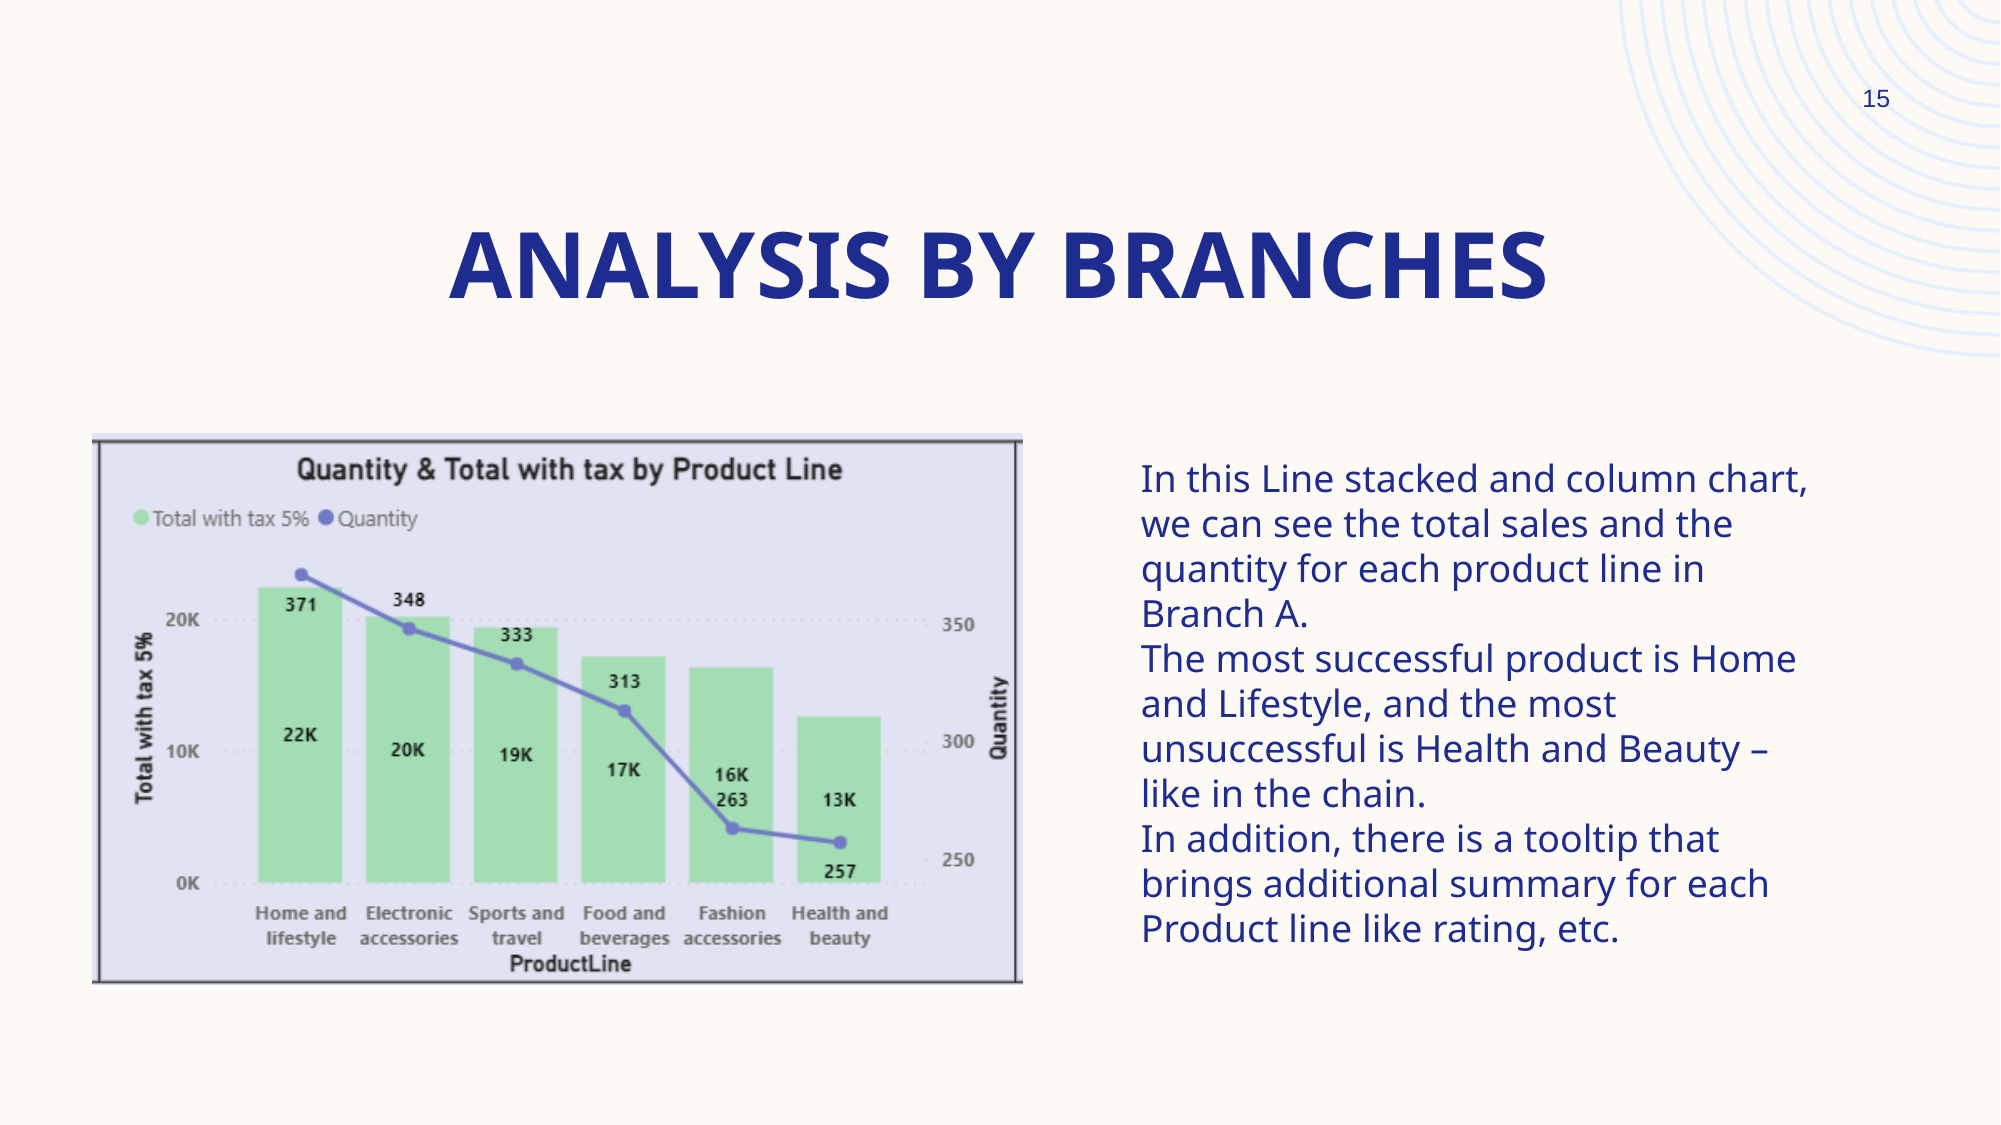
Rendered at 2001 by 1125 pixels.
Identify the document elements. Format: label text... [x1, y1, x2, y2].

title Analysis by Branches [124, 199, 1875, 326]
text_box In this Line stacked and column chart, we can see the total sales and the quantity for each product line in Branch A. The most successful product is Home and Lifestyle, and the most unsuccessful is Health and Beauty – like in the chain. In addition, there is a tooltip that brings additional summary for each Product line like rating, etc. [1125, 542, 1850, 863]
picture [92, 433, 1023, 990]
slide_number 15 [1795, 75, 1958, 120]
